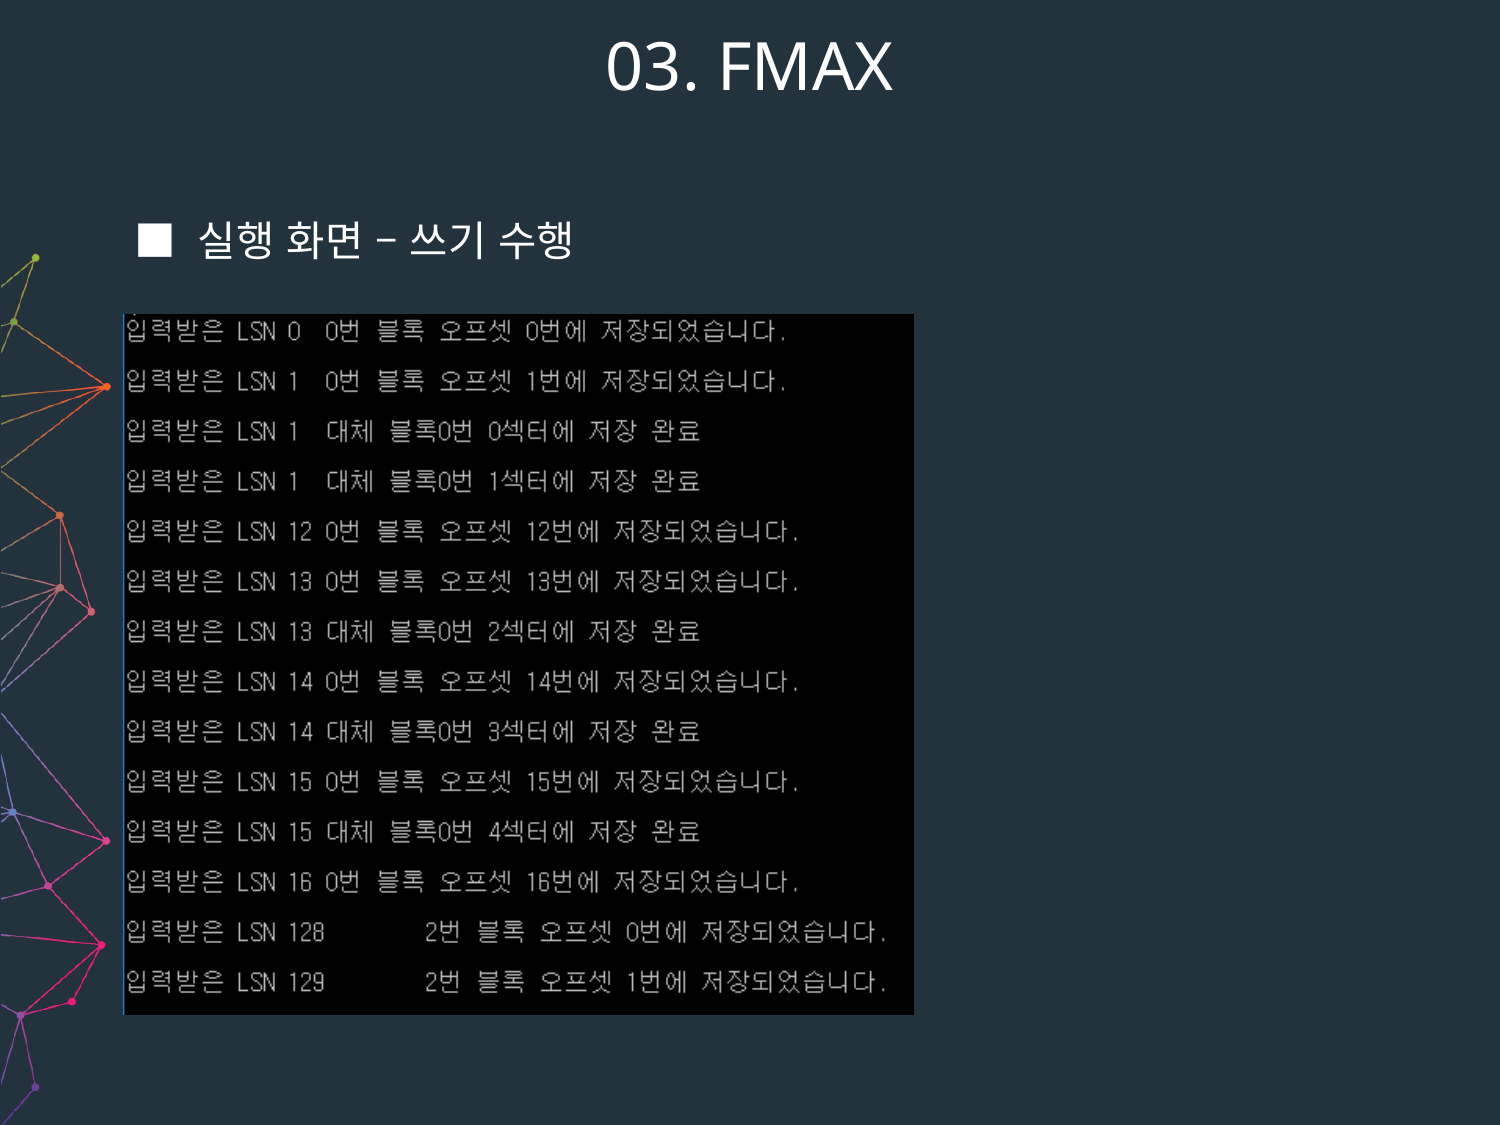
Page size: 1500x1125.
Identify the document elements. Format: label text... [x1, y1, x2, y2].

list 03. FMAX [53, 75, 1447, 106]
picture [0, 220, 914, 1125]
text_box ■ 실행 화면 – 쓰기 수행 [134, 220, 1447, 266]
text_box [0, 0, 1500, 75]
